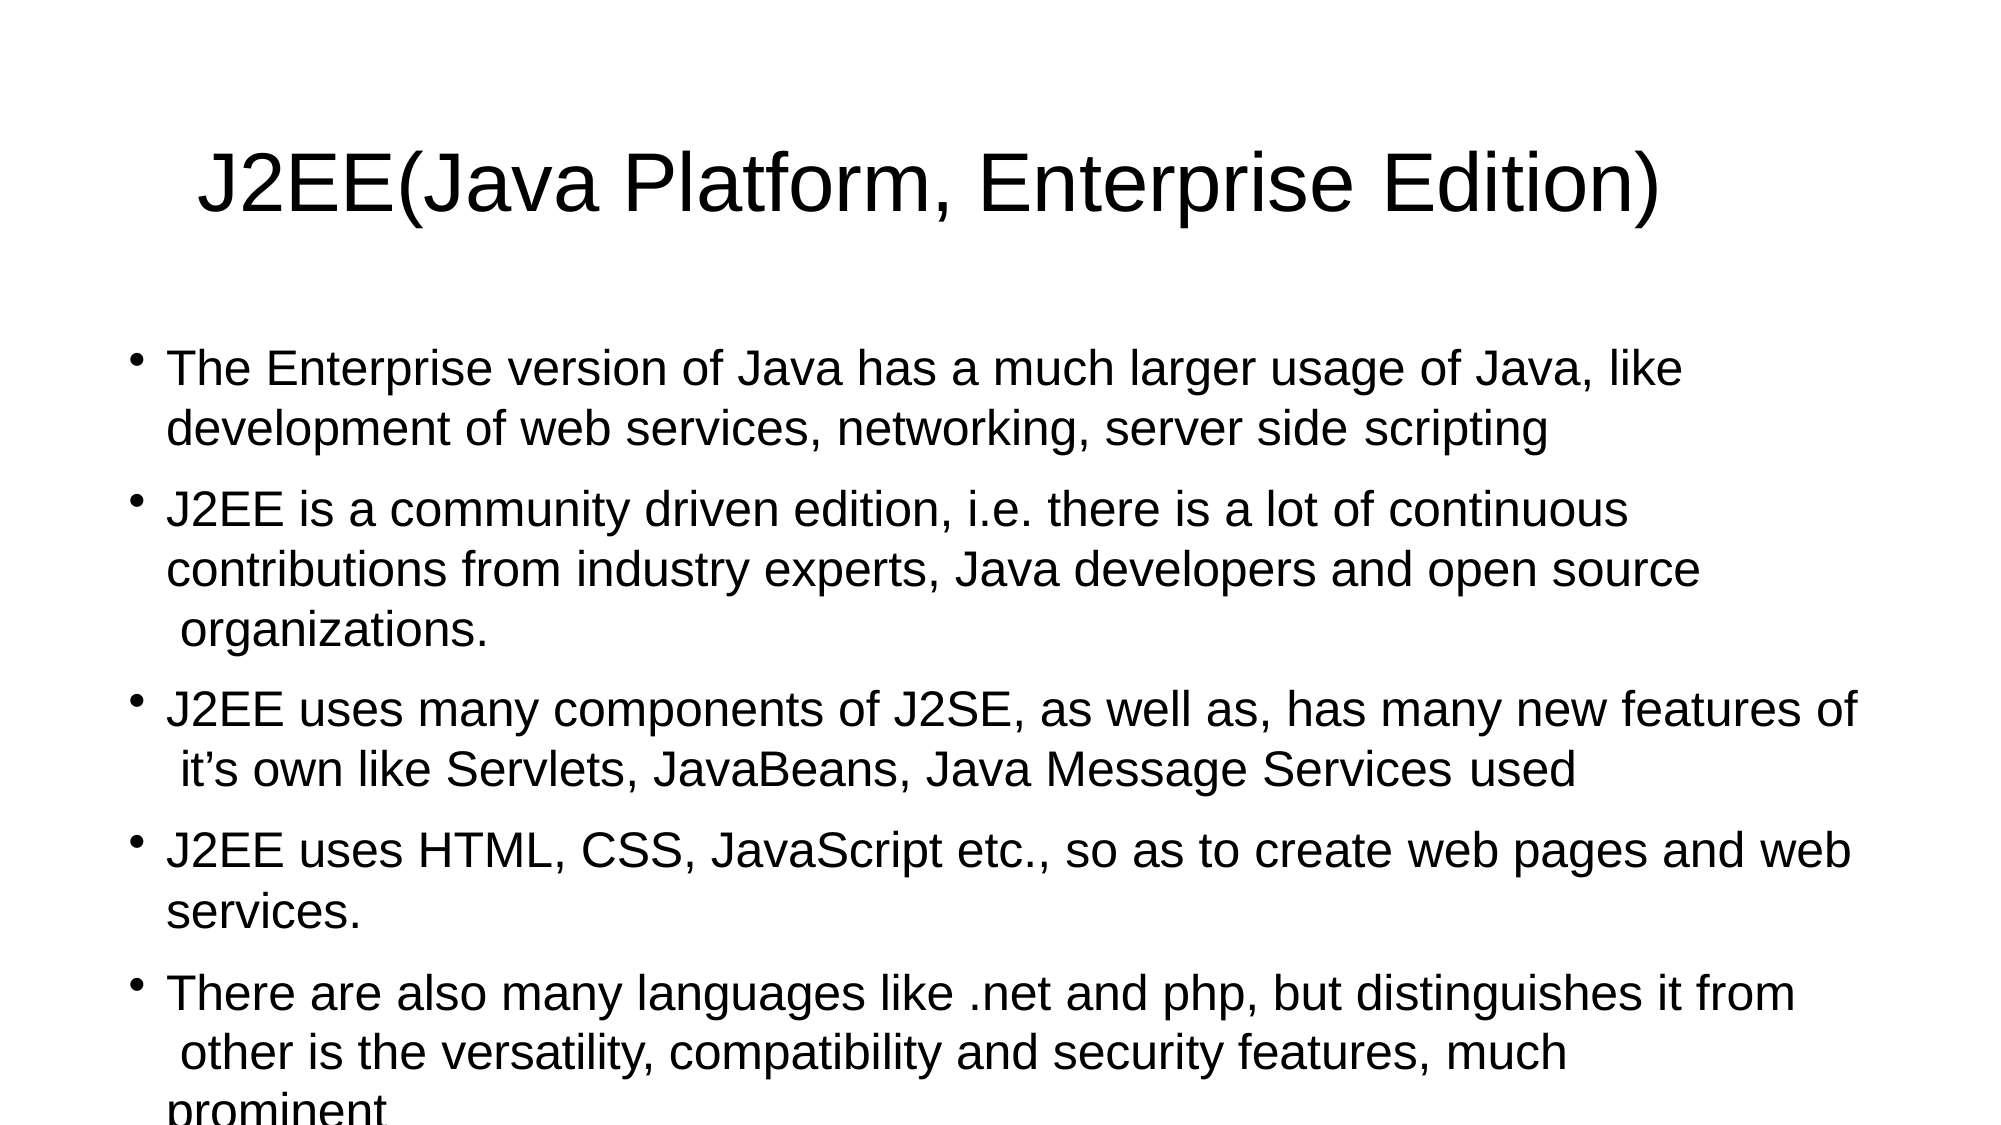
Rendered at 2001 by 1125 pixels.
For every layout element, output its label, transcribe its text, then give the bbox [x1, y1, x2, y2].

title J2EE(Java Platform, Enterprise Edition) [195, 126, 1770, 317]
text_box The Enterprise version of Java has a much larger usage of Java, like development of web services, networking, server side scripting J2EE is a community driven edition, i.e. there is a lot of continuous contributions from industry experts, Java developers and open source organizations. J2EE uses many components of J2SE, as well as, has many new features of it’s own like Servlets, JavaBeans, Java Message Services used J2EE uses HTML, CSS, JavaScript etc., so as to create web pages and web services. There are also many languages like .net and php, but distinguishes it from other is the versatility, compatibility and security features, much prominent [126, 333, 1867, 1125]
